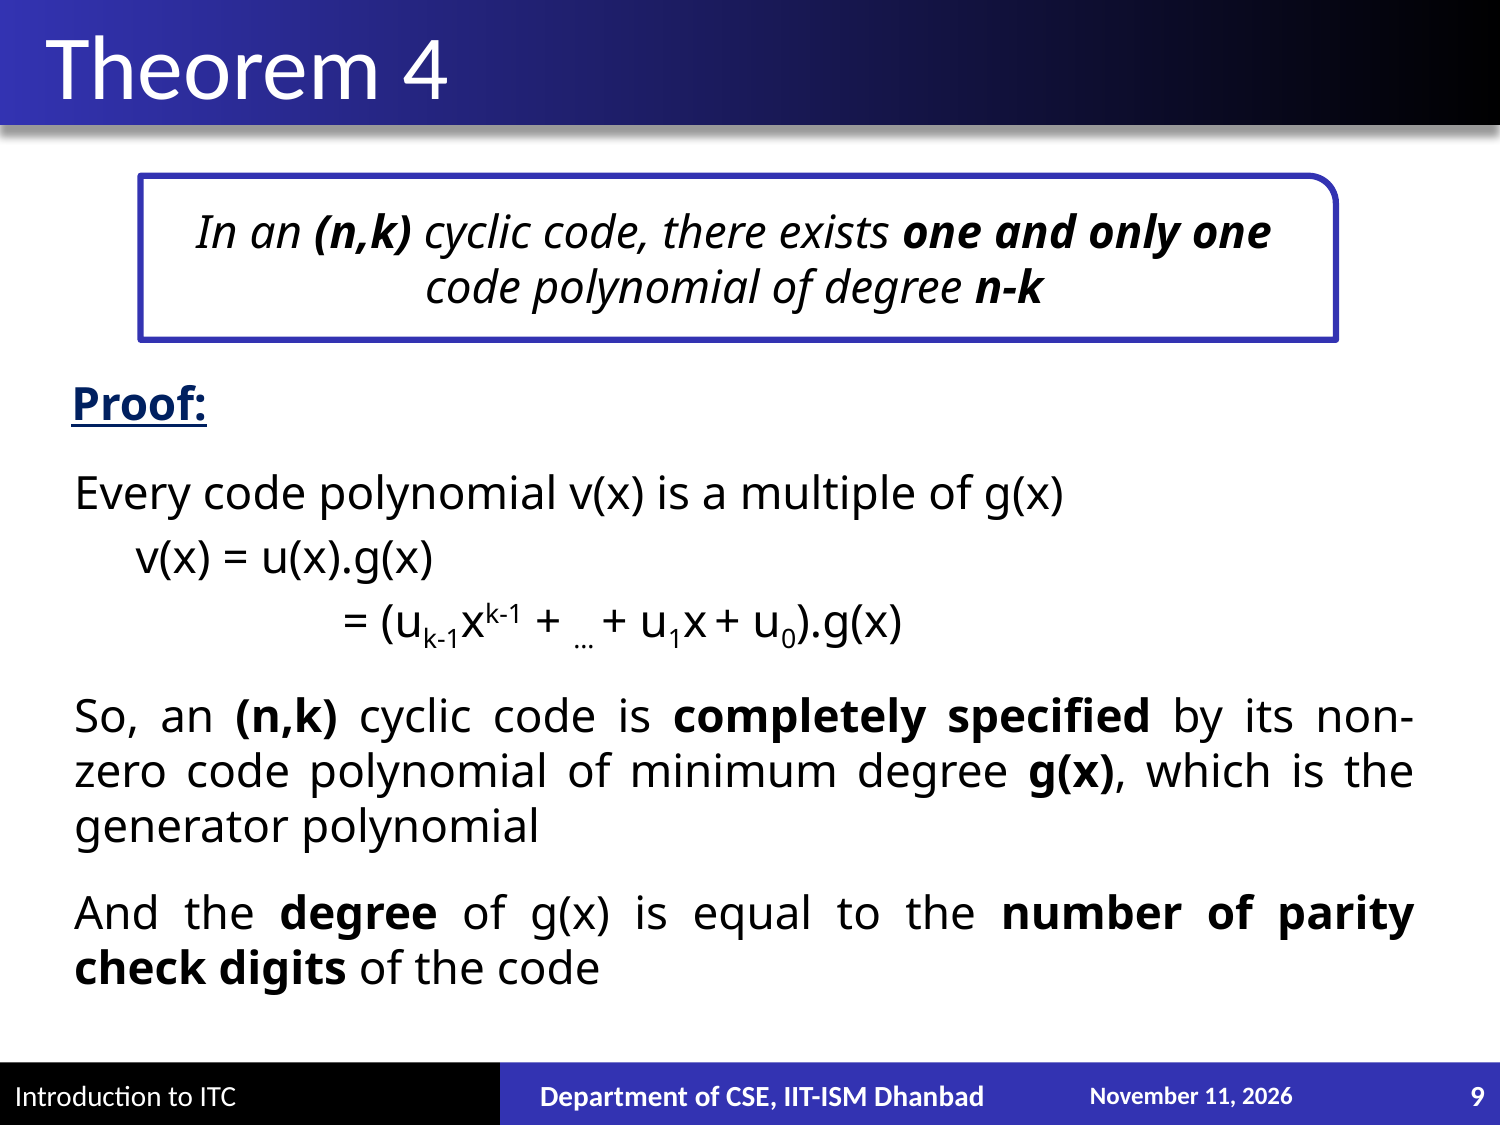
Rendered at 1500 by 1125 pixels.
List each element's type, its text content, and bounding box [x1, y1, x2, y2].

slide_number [1074, 1065, 1350, 1125]
title Theorem 4 [0, 0, 1463, 126]
text_box In an (n,k) cyclic code, there exists one and only one code polynomial of degree n-k [138, 173, 1339, 342]
slide_number 9 [1362, 1065, 1500, 1125]
footer Department of CSE, IIT-ISM Dhanbad [525, 1065, 1063, 1125]
list Proof: Every code polynomial v(x) is a multiple of g(x) v(x) = u(x).g(x) = (uk-1xk-1 + … + u1x + u0).g(x) So, an (n,k) cyclic code is completely specified by its non-zero code polynomial of minimum degree g(x), which is the generator polynomial And the degree of g(x) is equal to the number of parity check digits of the code [0, 358, 1430, 1015]
